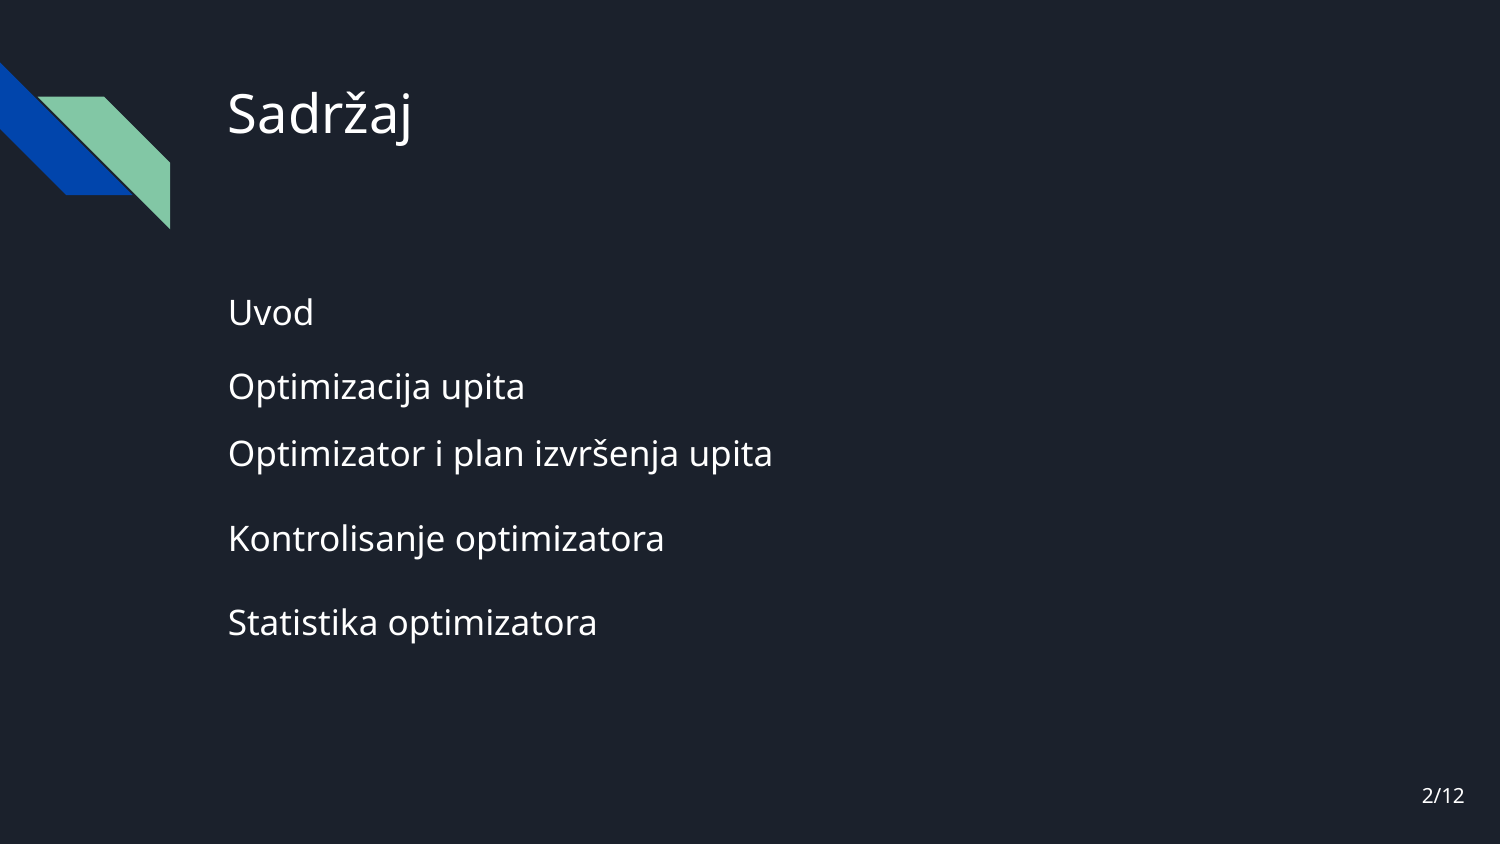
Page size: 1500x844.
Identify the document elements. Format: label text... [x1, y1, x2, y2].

slide_number ‹#›/12 [1389, 764, 1480, 830]
title Sadržaj [212, 64, 1368, 215]
list Uvod Optimizacija upita Optimizator i plan izvršenja upita Kontrolisanje optimizatora Statistika optimizatora [212, 269, 1368, 719]
